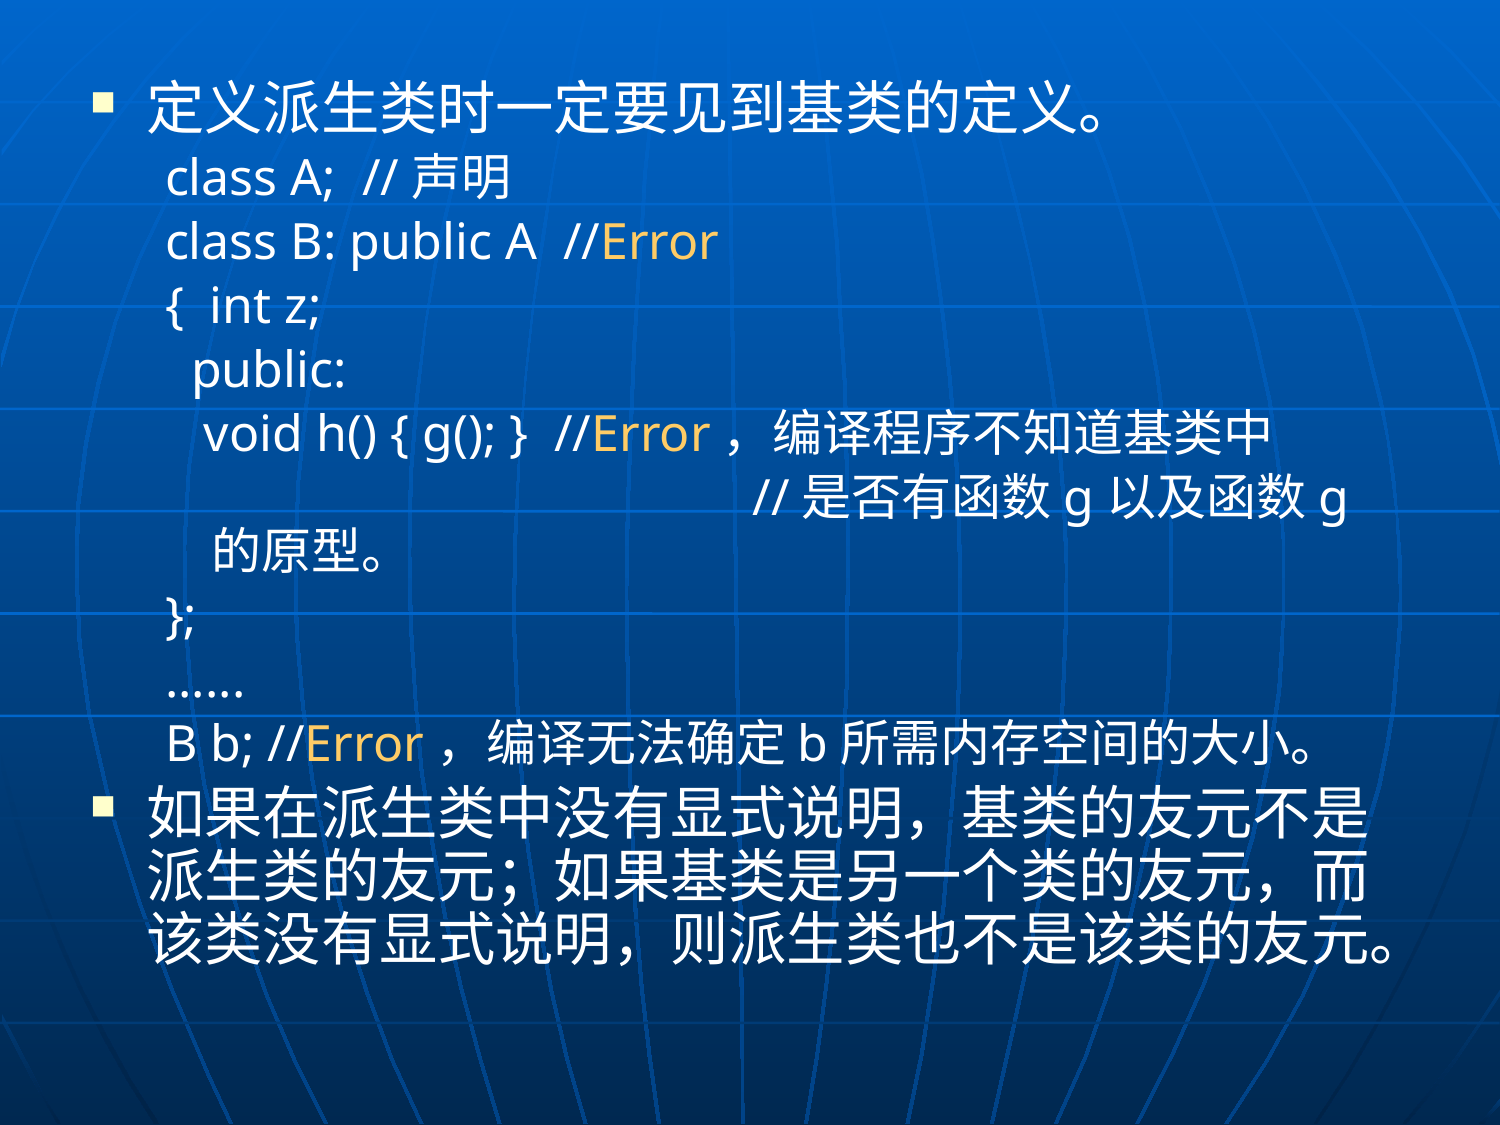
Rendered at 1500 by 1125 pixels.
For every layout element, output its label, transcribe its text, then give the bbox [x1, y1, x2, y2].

list 定义派生类时一定要见到基类的定义。 class A; //声明 class B: public A //Error { int z; public: void h() { g(); } //Error，编译程序不知道基类中 //是否有函数g以及函数g的原型。 }; ...... B b; //Error，编译无法确定b所需内存空间的大小。 如果在派生类中没有显式说明，基类的友元不是派生类的友元；如果基类是另一个类的友元，而该类没有显式说明，则派生类也不是该类的友元。 [74, 71, 1426, 1048]
